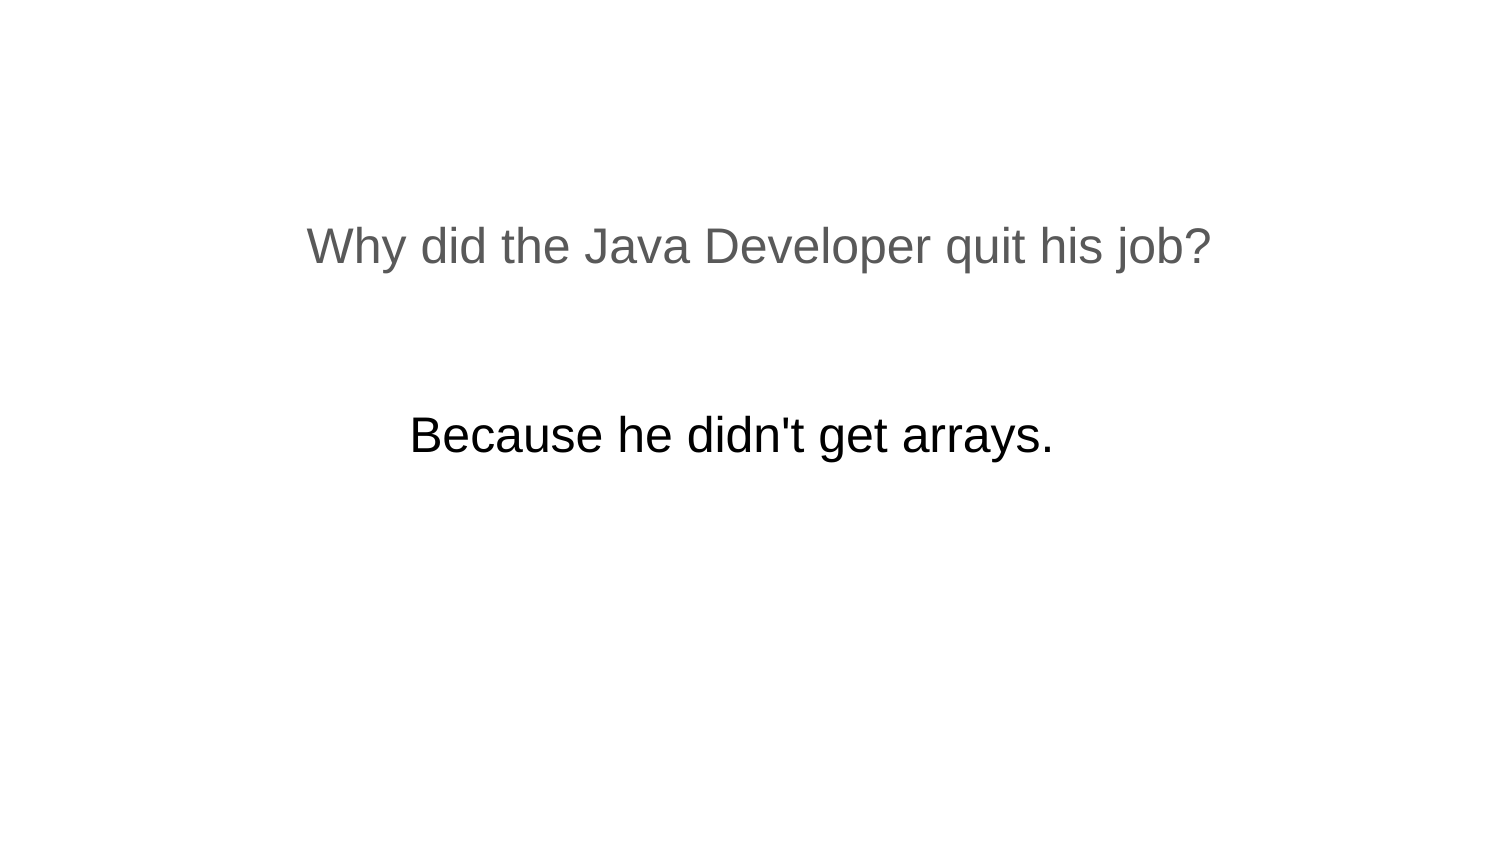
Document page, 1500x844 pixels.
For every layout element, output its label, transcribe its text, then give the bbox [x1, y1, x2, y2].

list Why did the Java Developer quit his job? [51, 189, 1449, 286]
text_box Because he didn't get arrays. [311, 394, 1154, 470]
